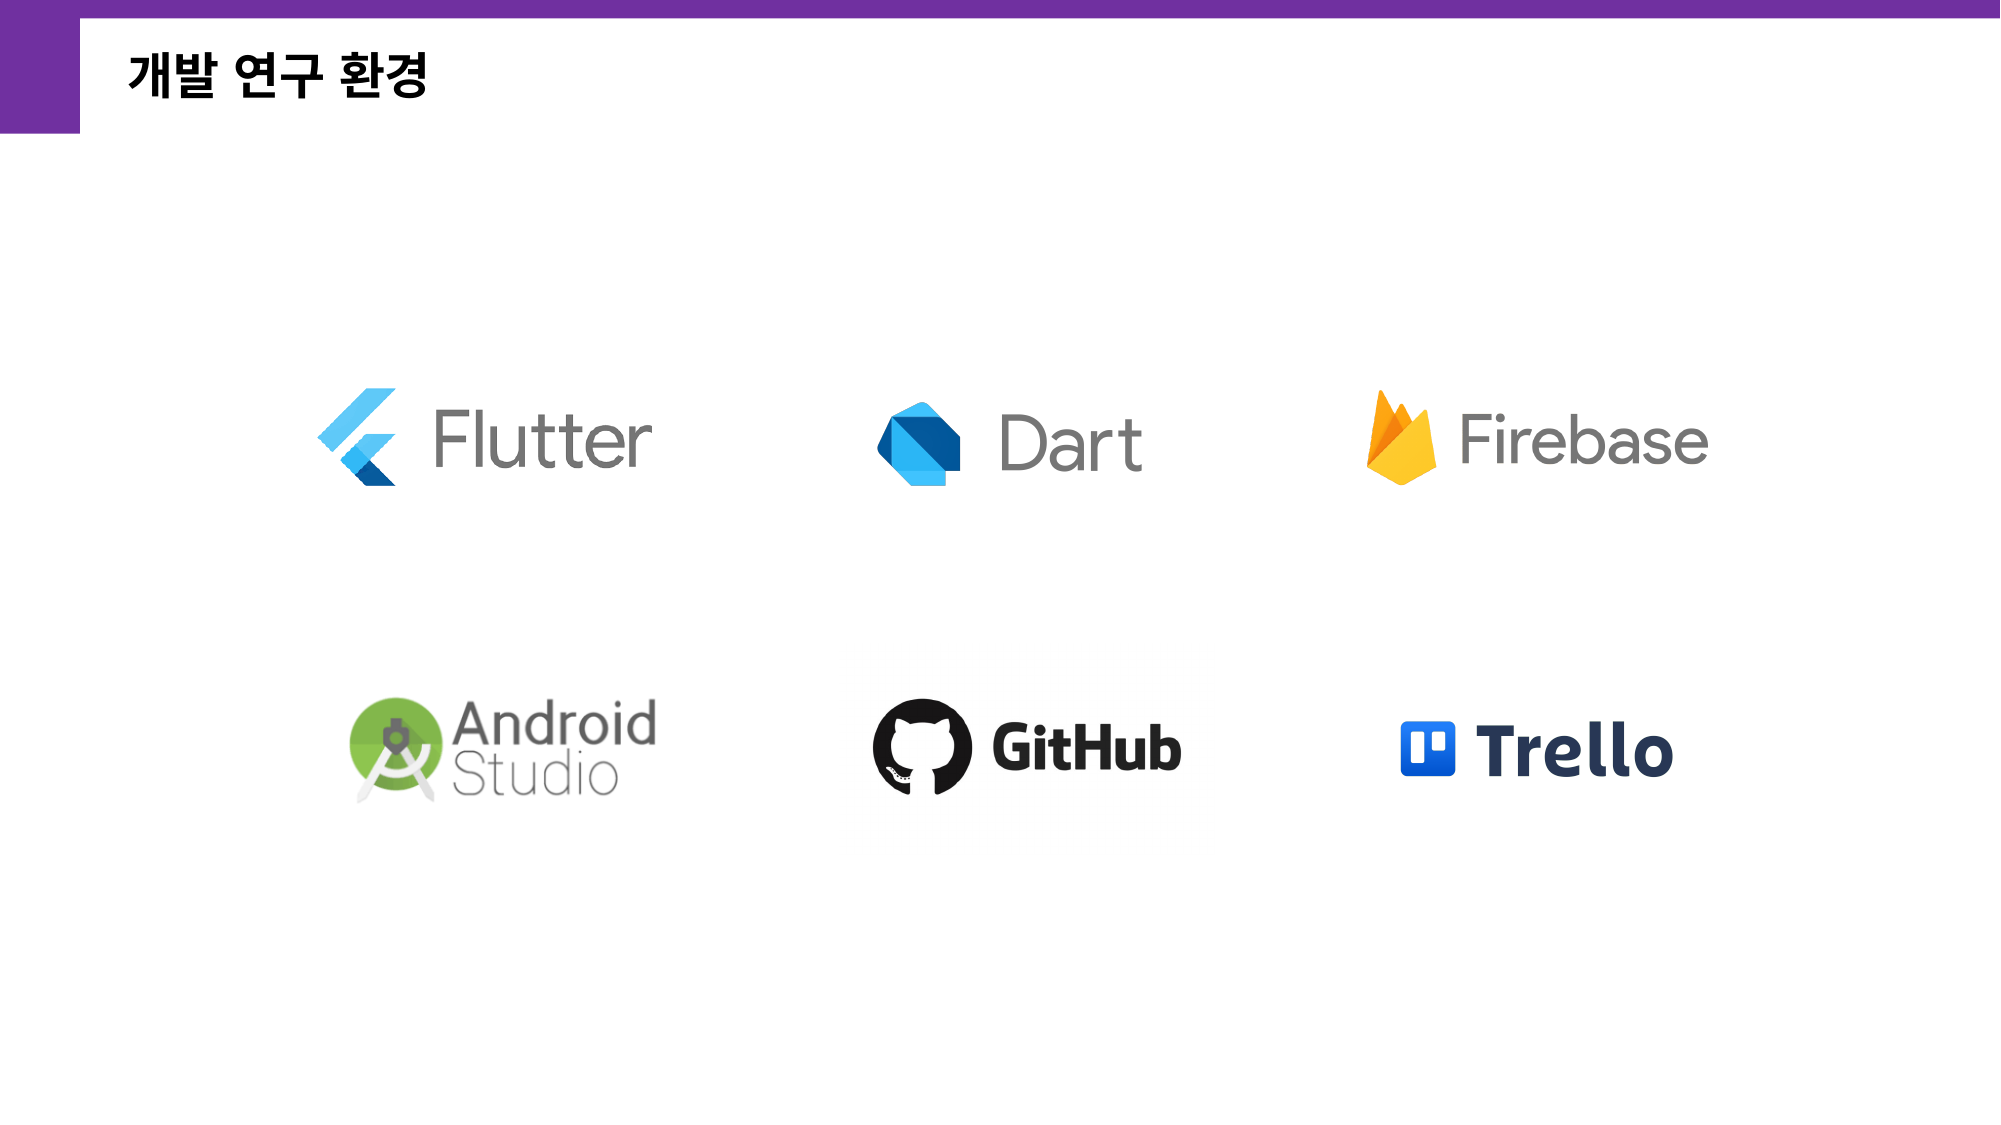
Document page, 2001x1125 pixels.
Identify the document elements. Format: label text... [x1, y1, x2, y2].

picture [876, 402, 1143, 486]
picture [317, 388, 652, 486]
picture [1366, 390, 1708, 486]
picture [302, 684, 702, 817]
picture [839, 643, 1215, 855]
picture [1391, 667, 1683, 832]
text_box [81, 0, 2000, 19]
text_box [0, 0, 81, 135]
text_box 개발 연구 환경 [112, 36, 446, 112]
